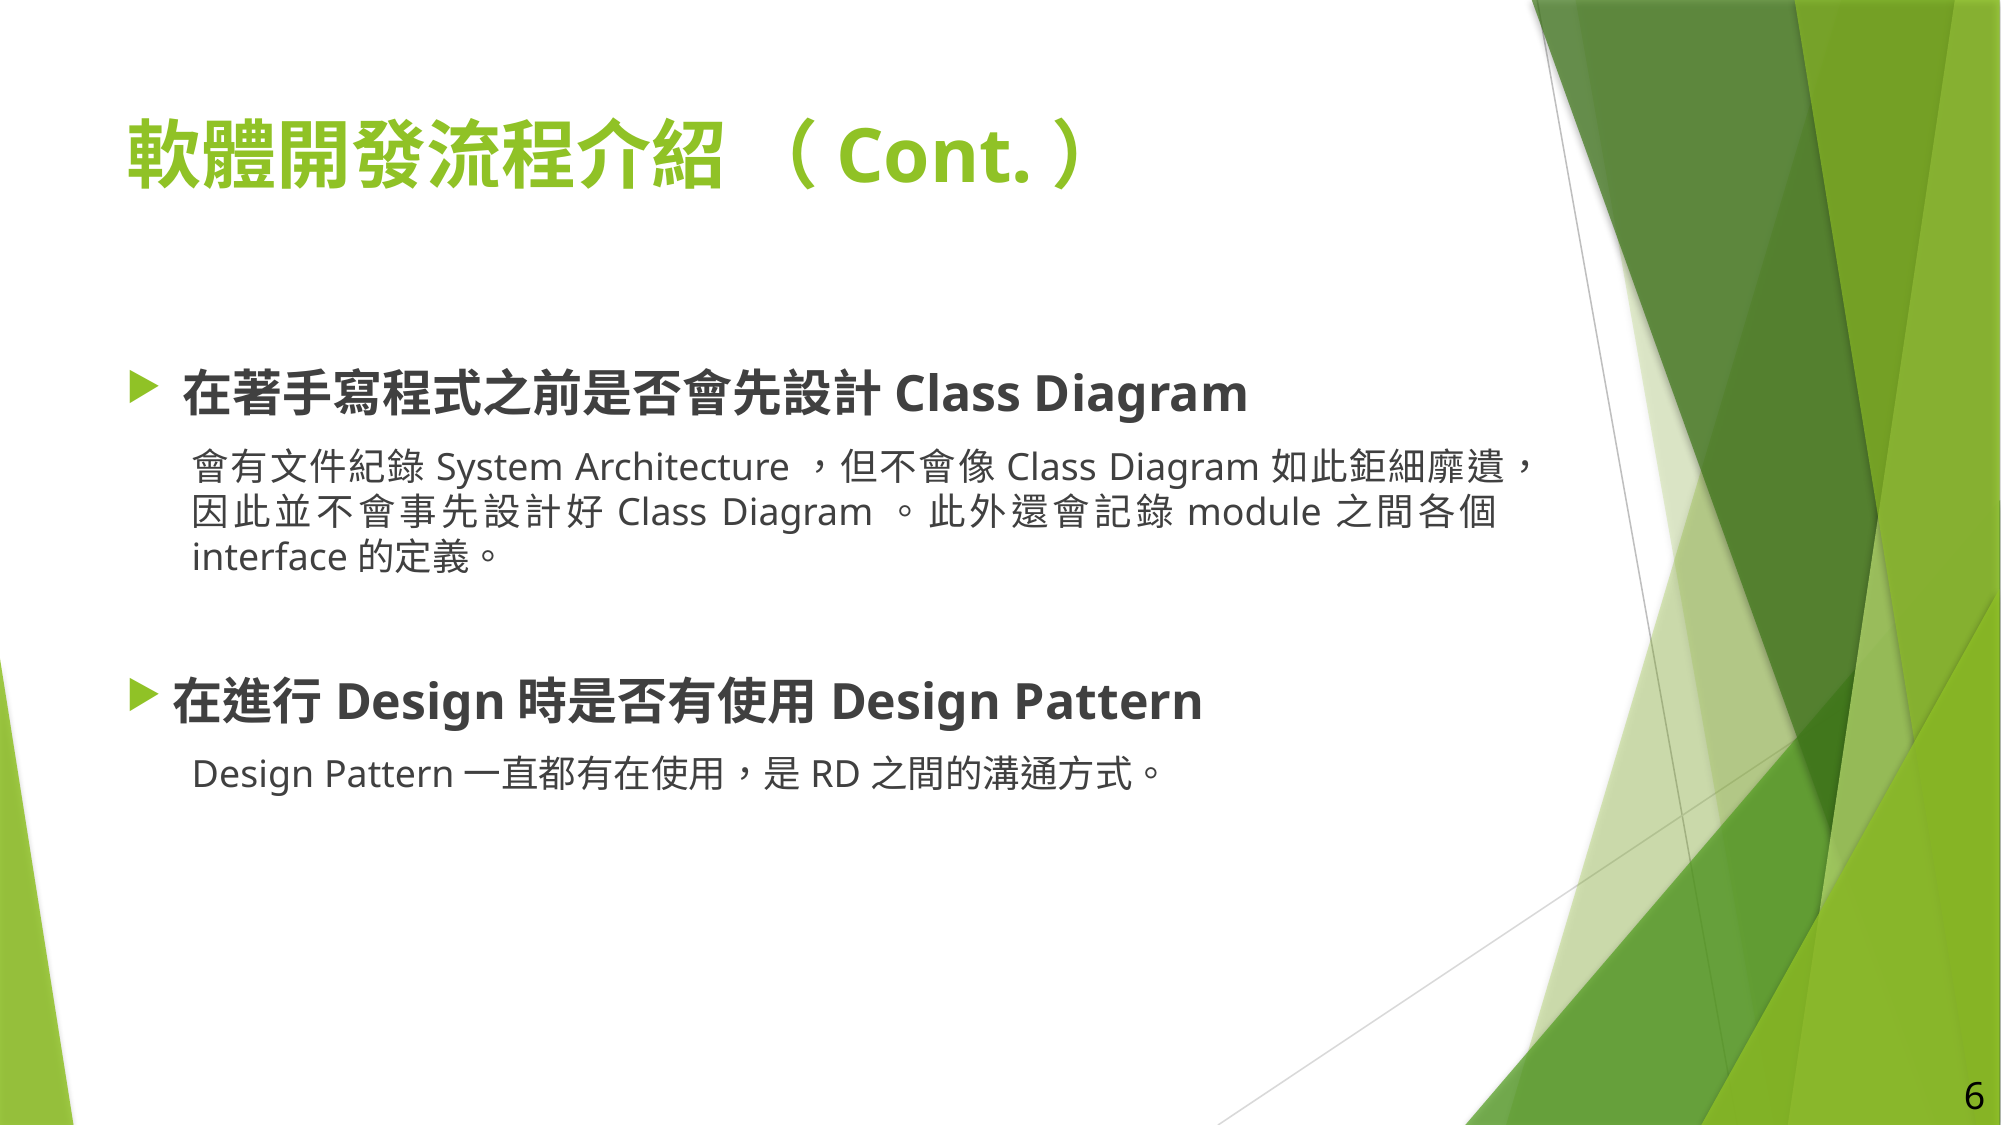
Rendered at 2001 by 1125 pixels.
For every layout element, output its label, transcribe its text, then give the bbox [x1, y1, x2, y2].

list 在著手寫程式之前是否會先設計Class Diagram 會有文件紀錄System Architecture，但不會像Class Diagram如此鉅細靡遺，因此並不會事先設計好Class Diagram。此外還會記錄module之間各個interface的定義。 在進行Design時是否有使用Design Pattern Design Pattern一直都有在使用，是RD之間的溝通方式。 [111, 354, 1522, 992]
title 軟體開發流程介紹 （Cont.） [111, 99, 1522, 317]
text_box 6 [1949, 1064, 2000, 1125]
